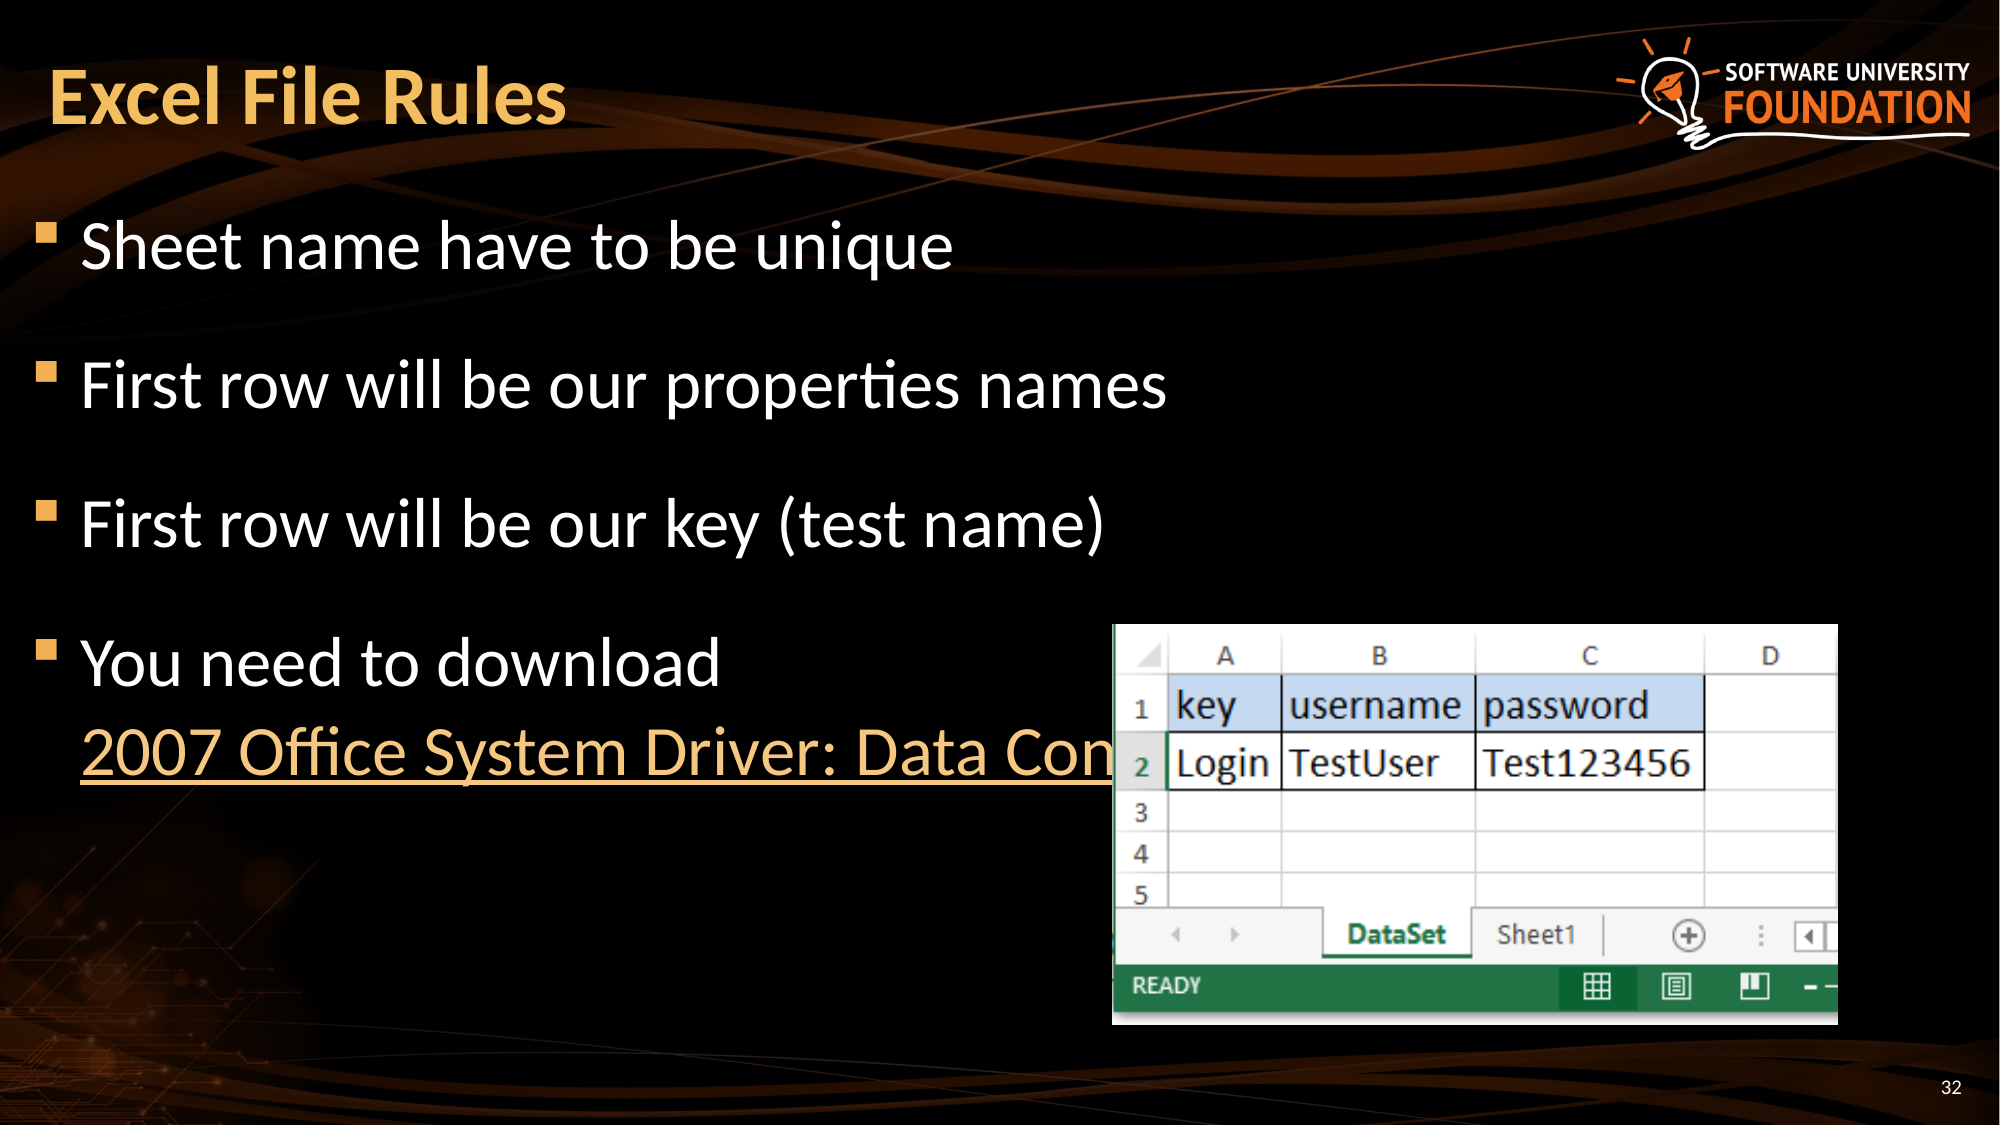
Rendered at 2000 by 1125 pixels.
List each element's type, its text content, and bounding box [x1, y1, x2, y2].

list Sheet name have to be unique First row will be our properties names First row will be our key (test name) You need to download 2007 Office System Driver: Data Connectivity Components [12, 188, 1981, 1103]
picture [0, 0, 2000, 1125]
title Excel File Rules [30, 6, 1602, 189]
